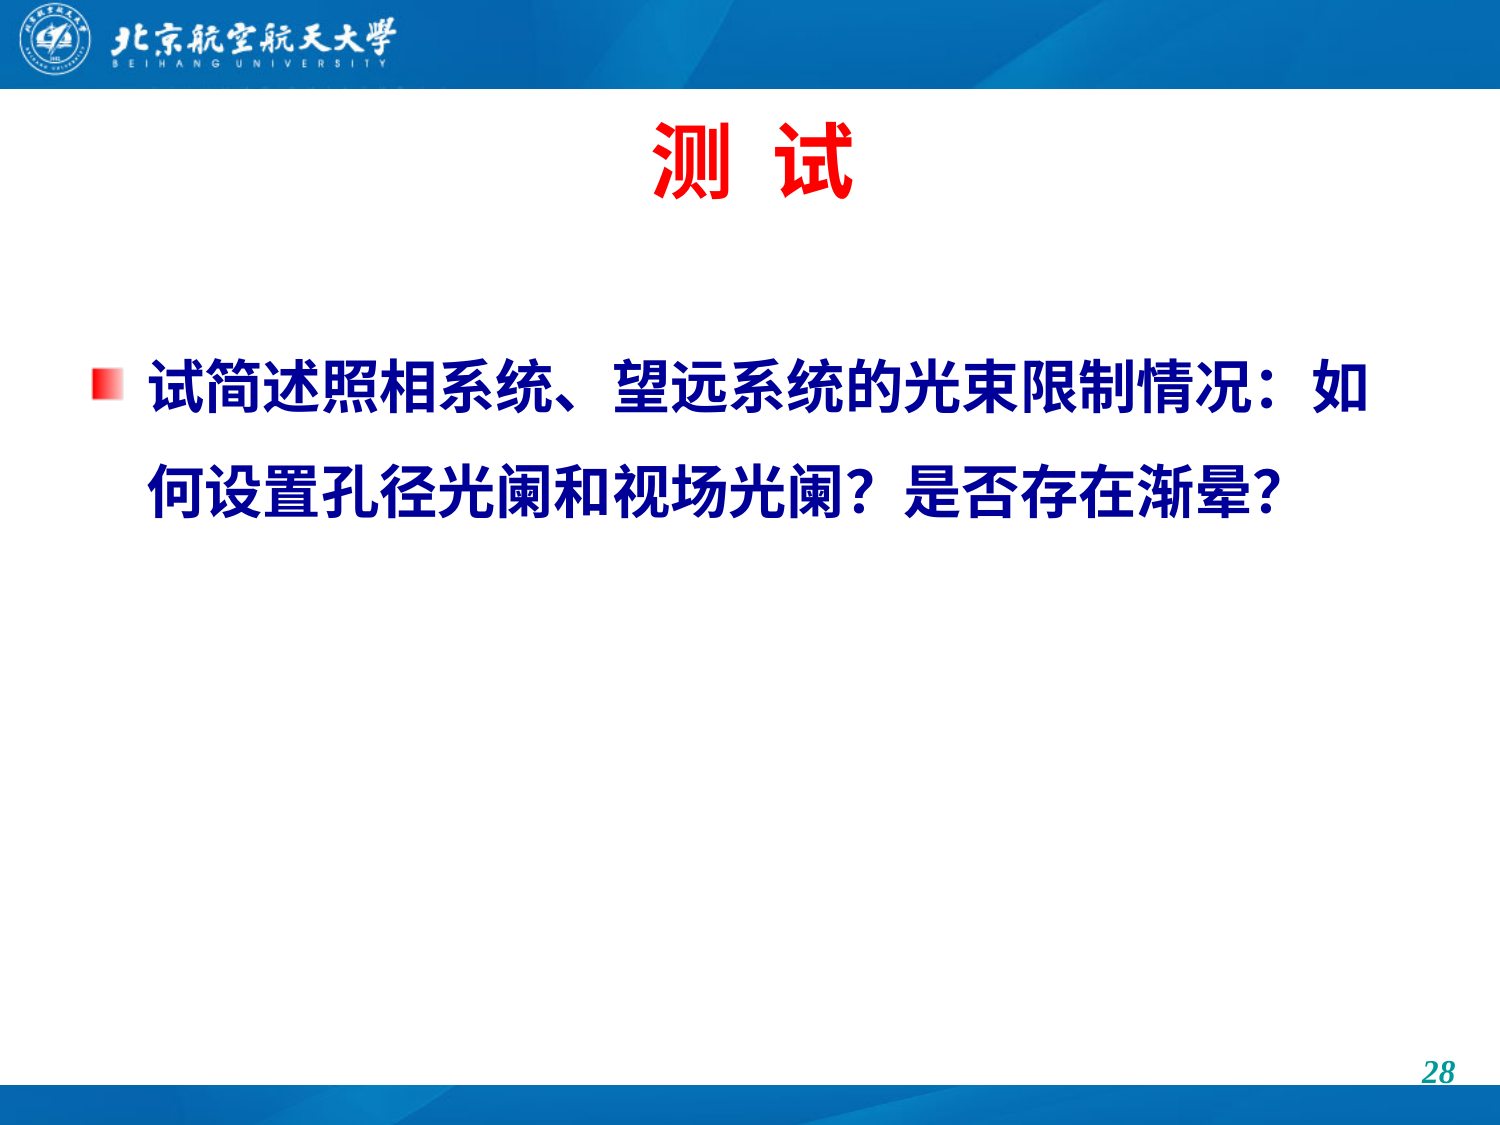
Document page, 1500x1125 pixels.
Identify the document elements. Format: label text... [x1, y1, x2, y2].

title 测 试 [35, 101, 1471, 218]
list 试简述照相系统、望远系统的光束限制情况：如何设置孔径光阑和视场光阑？是否存在渐晕？ [75, 225, 1425, 1006]
slide_number 28 [1149, 1023, 1471, 1099]
picture [90, 366, 127, 404]
picture [0, 1085, 1500, 1125]
picture [0, 0, 1500, 89]
